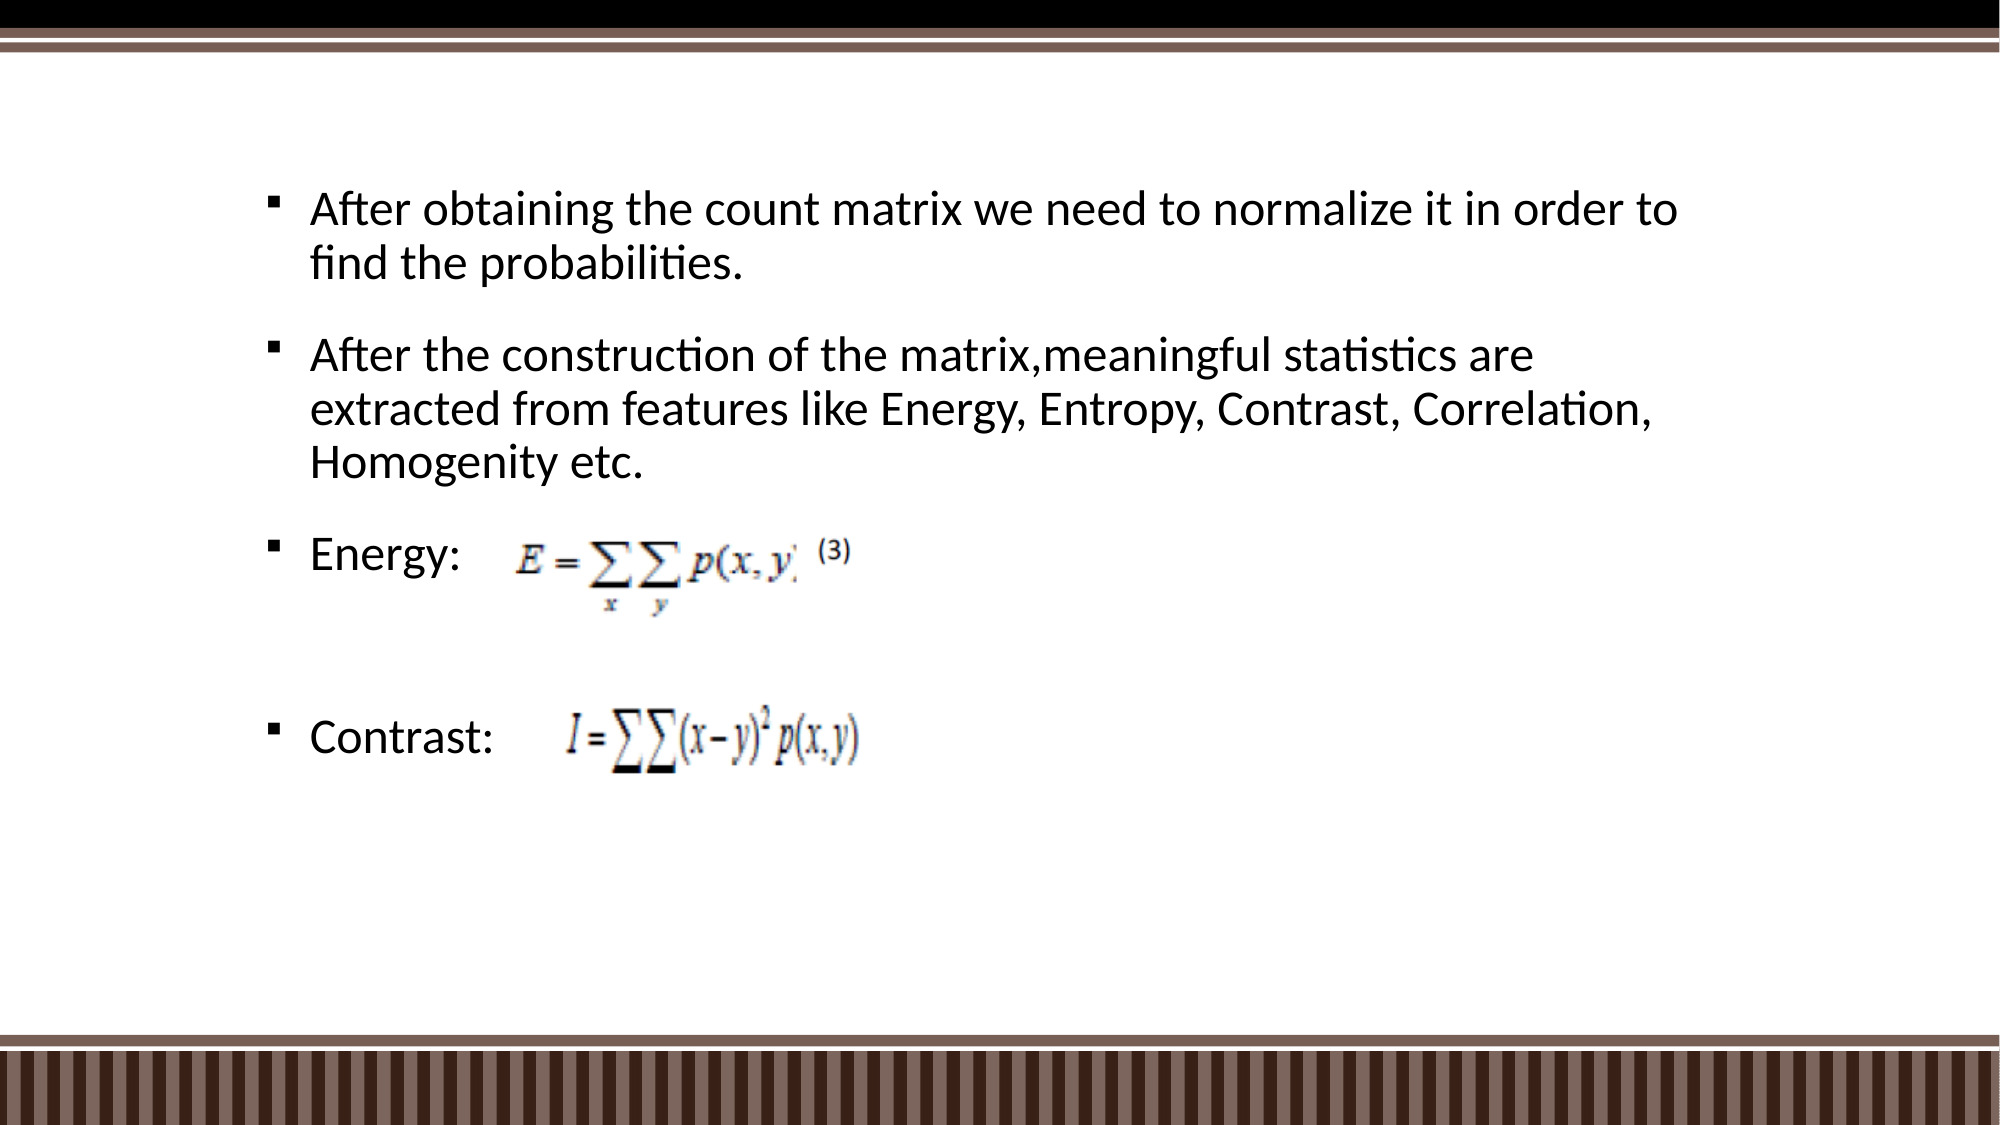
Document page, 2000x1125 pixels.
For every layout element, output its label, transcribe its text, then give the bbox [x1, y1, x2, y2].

picture [549, 699, 881, 783]
list After obtaining the count matrix we need to normalize it in order to find the probabilities. After the construction of the matrix,meaningful statistics are extracted from features like Energy, Entropy, Contrast, Correlation, Homogenity etc. Energy: Contrast: [249, 174, 1750, 919]
picture [474, 487, 916, 646]
